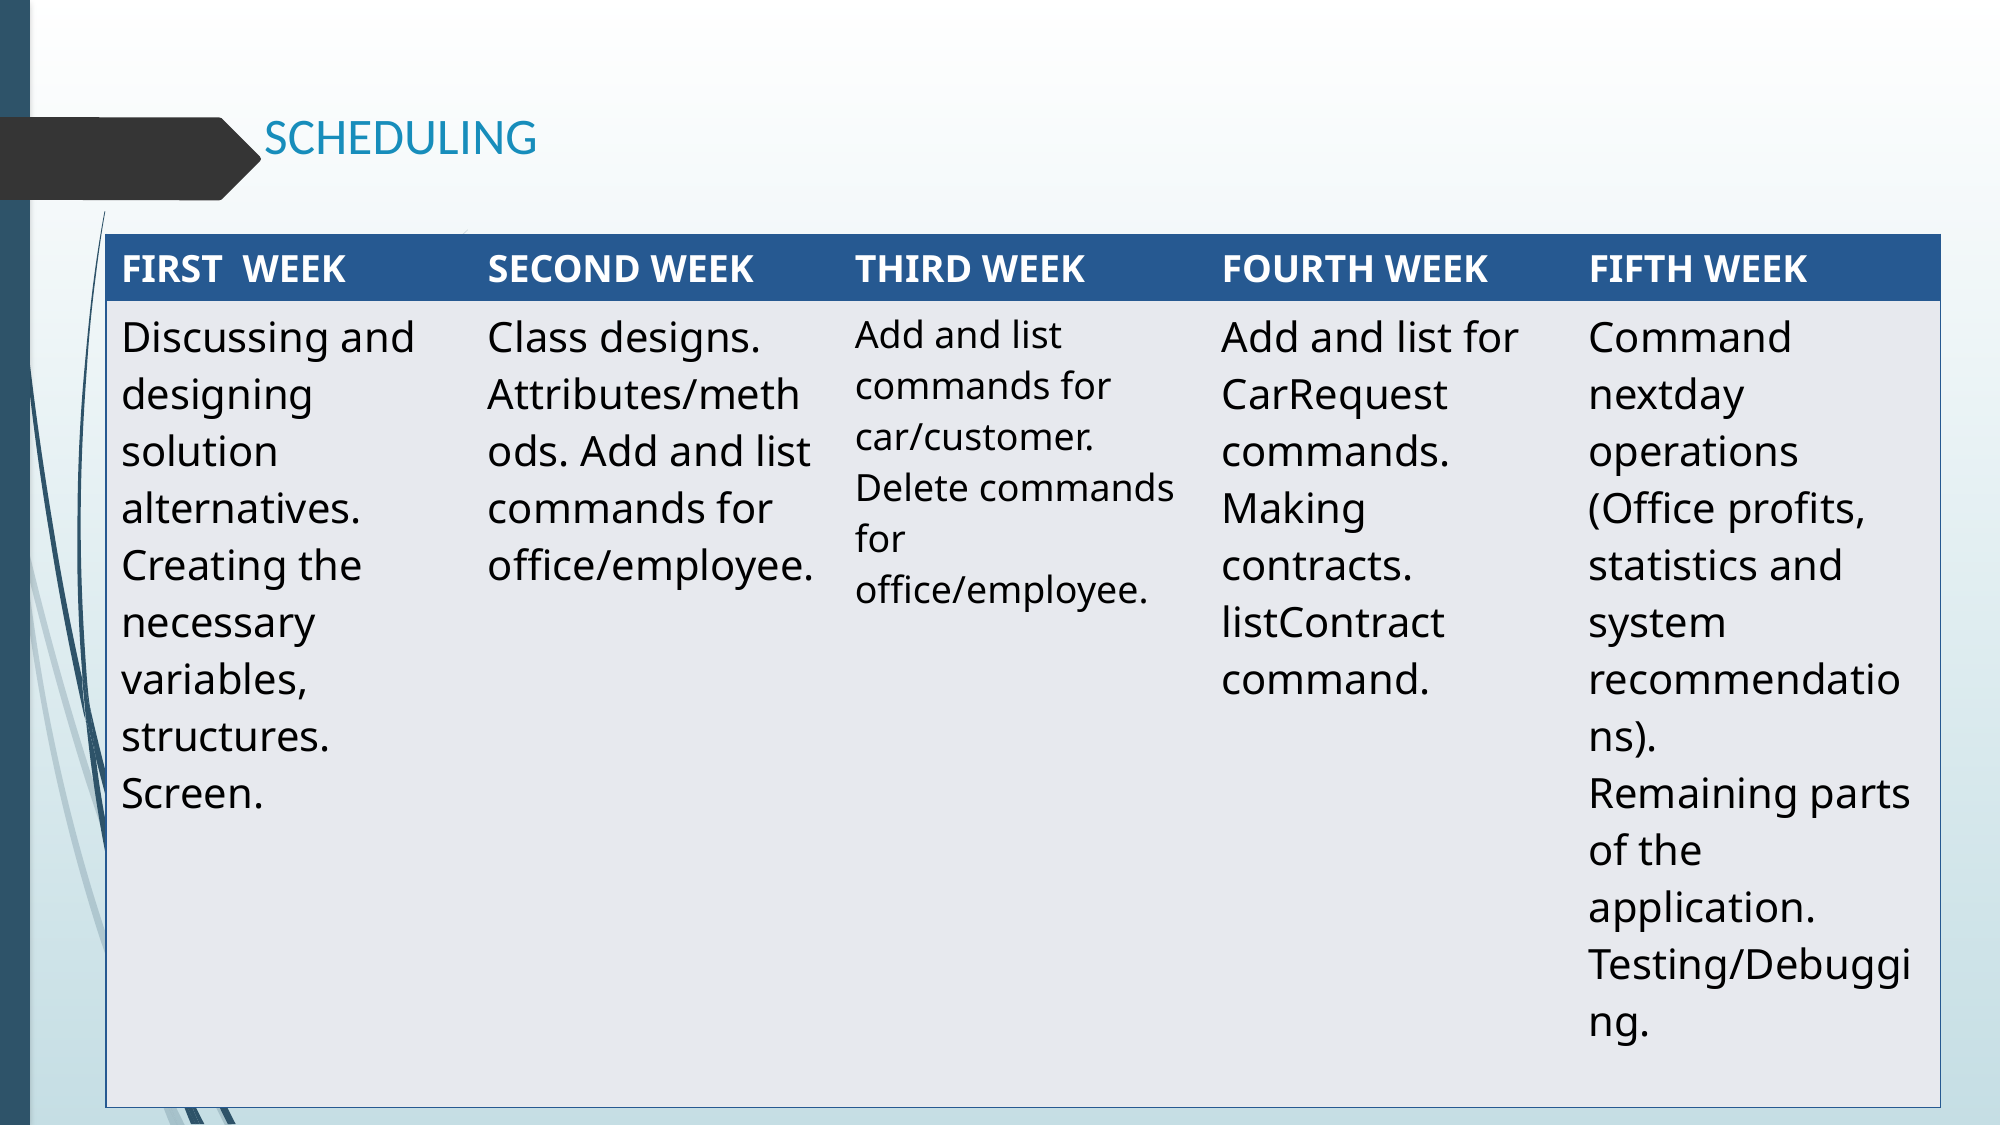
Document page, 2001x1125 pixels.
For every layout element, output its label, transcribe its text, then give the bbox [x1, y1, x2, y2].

title SCHEDULING [249, 95, 769, 234]
table_cell Command nextday operations (Office profits, statistics and system recommendations). Remaining parts of the application. Testing/Debugging. [1574, 301, 1940, 1107]
table_cell Add and list for CarRequest commands. Making contracts. listContract command. [1207, 301, 1574, 1107]
table_header SECOND WEEK [473, 235, 840, 300]
table_header THIRD WEEK [840, 235, 1207, 300]
table_cell Add and list commands for car/customer. Delete commands for office/employee. [840, 301, 1207, 1107]
table_header FIFTH WEEK [1574, 235, 1940, 300]
table_cell Class designs. Attributes/methods. Add and list commands for office/employee. [473, 301, 840, 1107]
table_header FIRST WEEK [107, 235, 473, 300]
table_header FOURTH WEEK [1207, 235, 1574, 300]
table_cell Discussing and designing solution alternatives. Creating the necessary variables, structures. Screen. [107, 301, 473, 1107]
